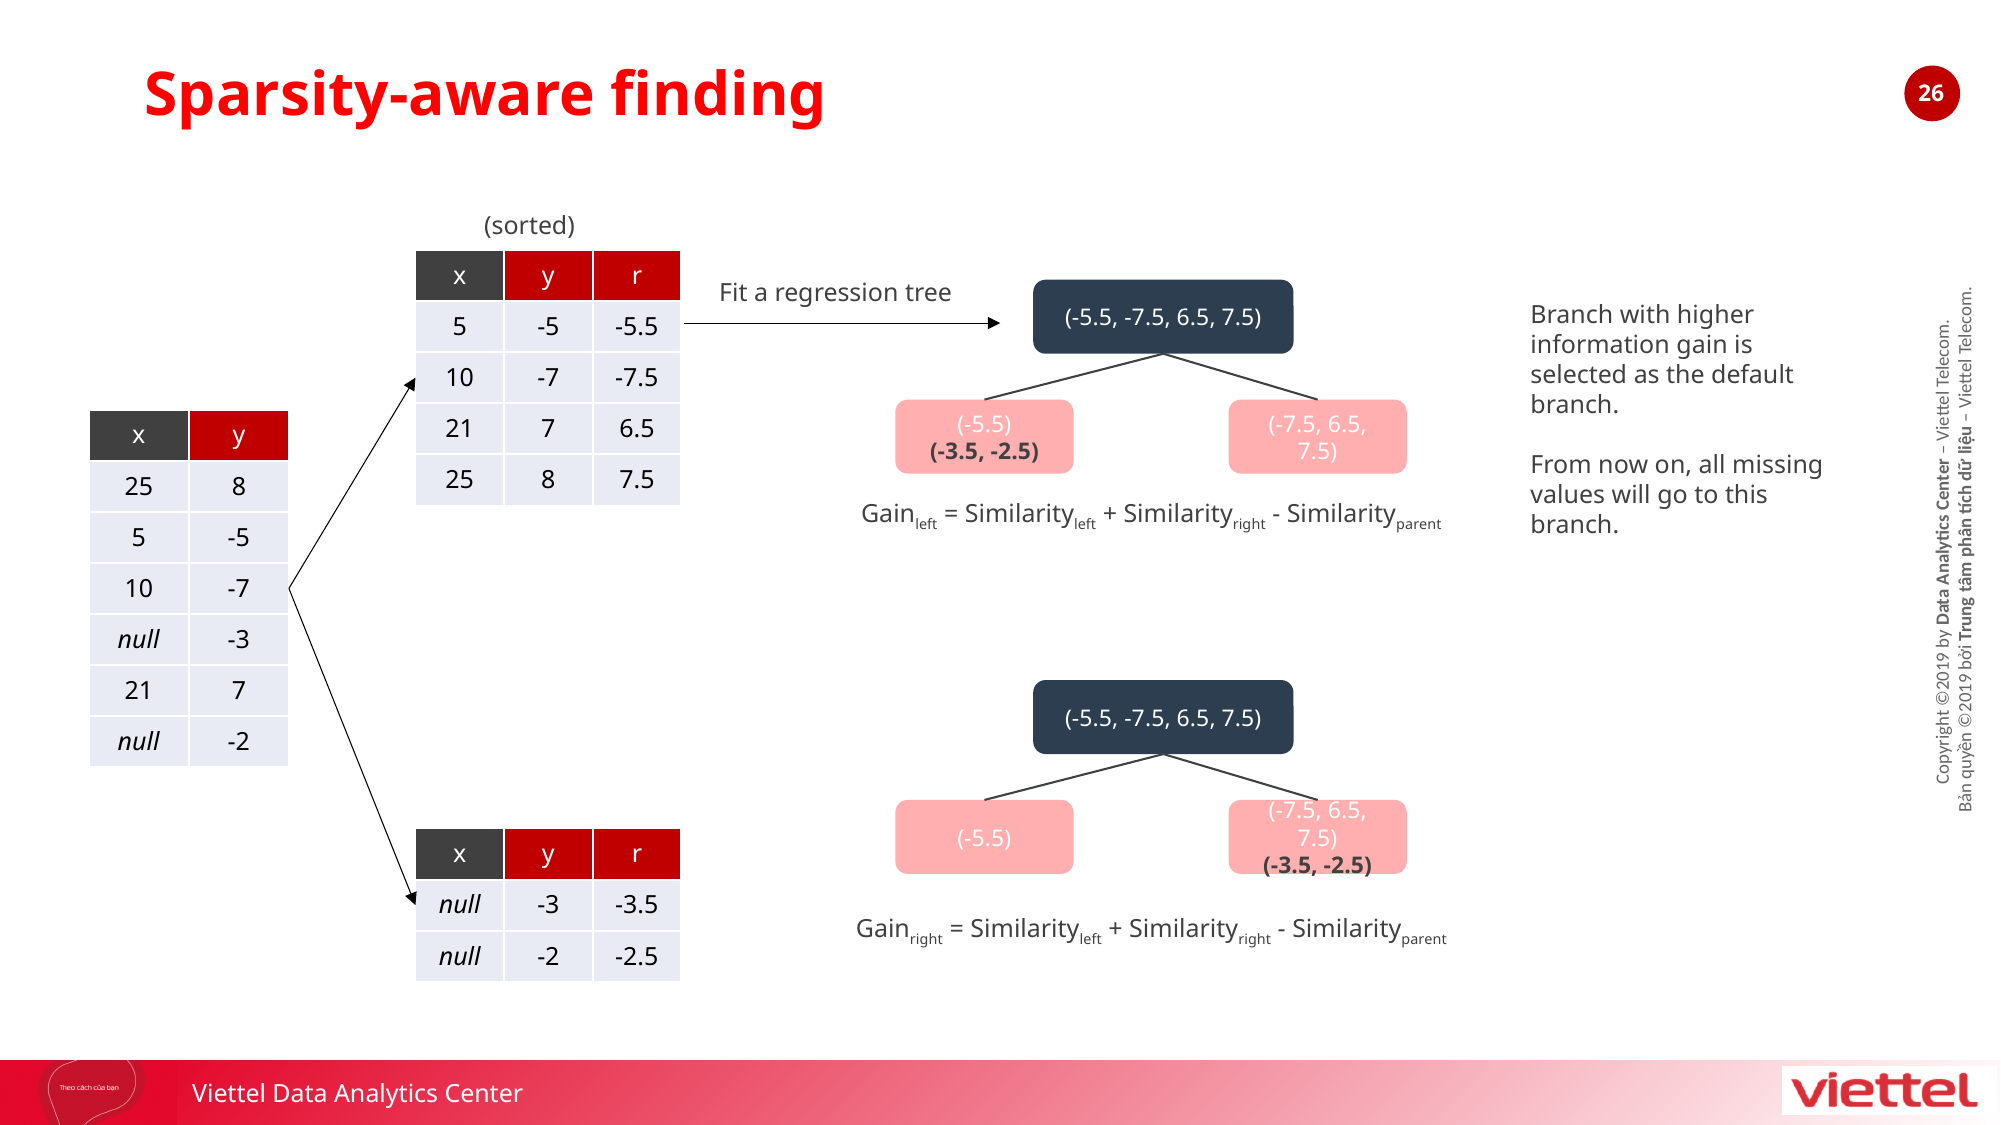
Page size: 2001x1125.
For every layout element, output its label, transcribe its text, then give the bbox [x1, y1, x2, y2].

table_cell null [90, 717, 188, 766]
table_cell -7.5 [594, 353, 680, 402]
text_box (sorted) [459, 202, 600, 247]
text_box (-5.5) (-3.5, -2.5) [894, 398, 1075, 475]
table_cell 6.5 [594, 404, 680, 453]
picture [1782, 1066, 1997, 1115]
table_header r [594, 829, 680, 879]
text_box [288, 377, 416, 588]
text_box (-5.5) [894, 798, 1075, 875]
table_cell 25 [416, 455, 503, 505]
text_box Gainright = Similarityleft + Similarityright - Similarityparent [835, 905, 1468, 955]
table_cell -5.5 [594, 302, 680, 351]
table_cell -2.5 [594, 932, 680, 981]
table_cell 7 [505, 404, 592, 453]
table_header y [190, 411, 288, 460]
text_box Fit a regression tree [684, 268, 987, 314]
table_cell -7 [505, 353, 592, 402]
table_cell -5 [190, 513, 288, 562]
text_box Branch with higher information gain is selected as the default branch. From now on, all missing values will go to this branch. [1515, 291, 1854, 546]
text_box (-7.5, 6.5, 7.5) (-3.5, -2.5) [1227, 798, 1408, 875]
table_cell 8 [505, 455, 592, 505]
table_cell 25 [90, 462, 188, 511]
table_header r [594, 251, 680, 300]
table_cell 7 [190, 666, 288, 715]
table_cell 7.5 [594, 455, 680, 505]
text_box Sparsity-aware finding [129, 51, 1701, 136]
table_header x [90, 411, 188, 460]
table_cell 10 [416, 353, 503, 402]
table_header y [505, 829, 592, 879]
table_cell null [416, 932, 503, 981]
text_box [288, 588, 416, 906]
table_cell -7 [190, 564, 288, 613]
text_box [984, 754, 1163, 800]
table_cell 5 [416, 302, 503, 351]
table_cell null [416, 881, 503, 930]
table_cell 10 [90, 564, 188, 613]
table_header x [416, 829, 503, 879]
table_cell null [90, 615, 188, 664]
table_cell 21 [416, 404, 503, 453]
table_cell 5 [90, 513, 188, 562]
table_cell 21 [90, 666, 188, 715]
table_header x [416, 251, 503, 300]
table_cell -3 [190, 615, 288, 664]
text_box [984, 353, 1163, 400]
table_cell -2 [190, 717, 288, 766]
table_cell -3 [505, 881, 592, 930]
table_cell -2 [505, 932, 592, 981]
table_cell -5 [505, 302, 592, 351]
text_box (-5.5, -7.5, 6.5, 7.5) [1032, 278, 1295, 353]
text_box (-7.5, 6.5, 7.5) [1227, 398, 1408, 475]
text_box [1163, 353, 1318, 400]
table_cell -3.5 [594, 881, 680, 930]
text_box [1163, 754, 1318, 800]
table_cell 8 [190, 462, 288, 511]
text_box Gainleft = Similarityleft + Similarityright - Similarityparent [835, 490, 1468, 540]
text_box (-5.5, -7.5, 6.5, 7.5) [1032, 678, 1295, 754]
picture [0, 1060, 178, 1125]
table_header y [505, 251, 592, 300]
